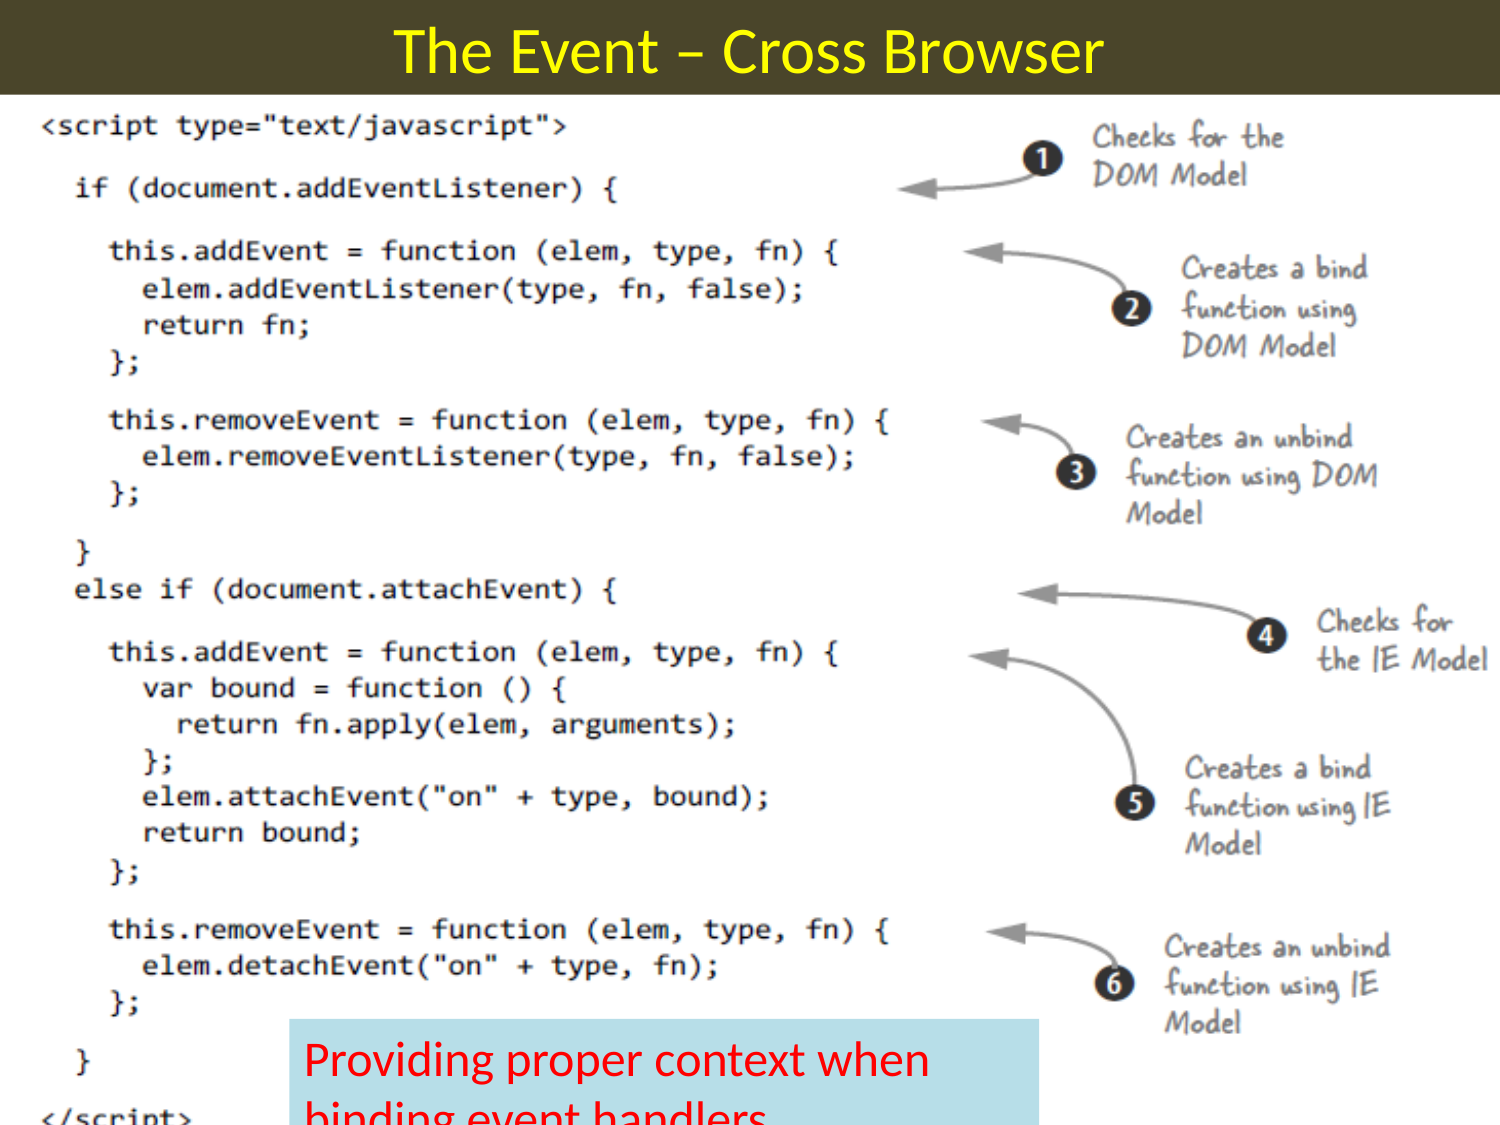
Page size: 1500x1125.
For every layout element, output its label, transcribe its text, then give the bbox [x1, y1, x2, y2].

picture [0, 95, 1500, 1125]
text_box The Event – Cross Browser [0, 0, 1500, 95]
